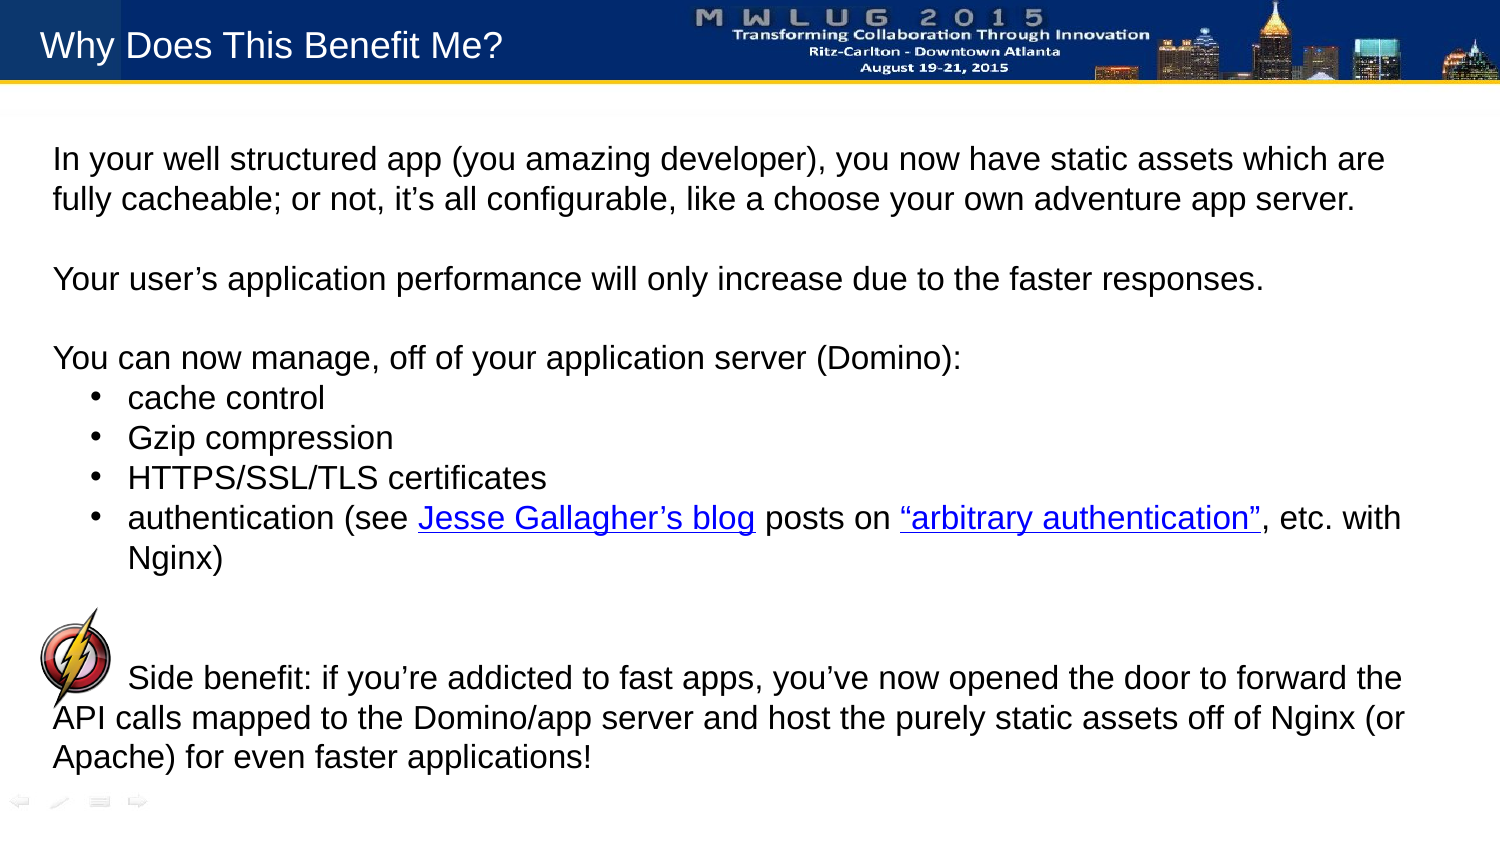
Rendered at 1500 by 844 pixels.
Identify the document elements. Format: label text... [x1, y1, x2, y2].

list In your well structured app (you amazing developer), you now have static assets which are fully cacheable; or not, it’s all configurable, like a choose your own adventure app server. Your user’s application performance will only increase due to the faster responses. You can now manage, off of your application server (Domino): cache control Gzip compression HTTPS/SSL/TLS certificates authentication (see Jesse Gallagher’s blog posts on “arbitrary authentication”, etc. with Nginx) Side benefit: if you’re addicted to fast apps, you’ve now opened the door to forward the API calls mapped to the Domino/app server and host the purely static assets off of Nginx (or Apache) for even faster applications! [37, 121, 1463, 807]
list Why Does This Benefit Me? [24, 6, 738, 54]
picture [0, 0, 1500, 844]
